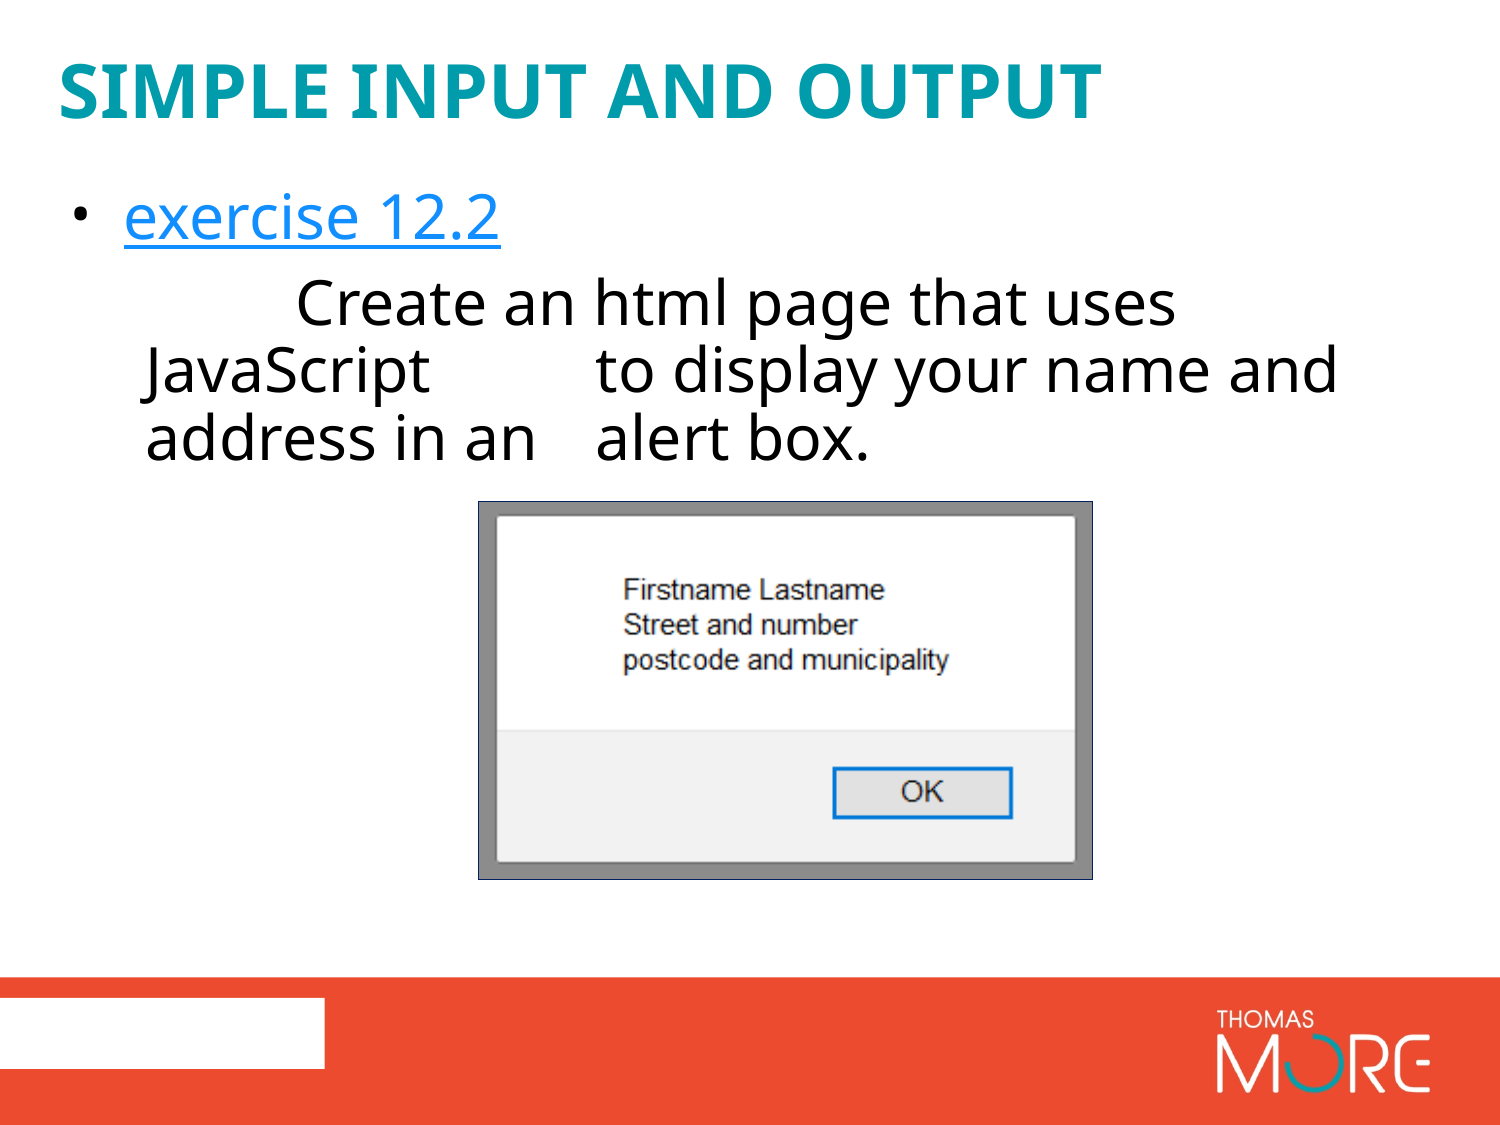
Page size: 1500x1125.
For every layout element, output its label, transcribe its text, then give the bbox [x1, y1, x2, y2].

picture [478, 501, 1093, 880]
text_box simple input and output [0, 0, 1350, 188]
picture [1187, 980, 1459, 1122]
text_box exercise 12.2 Create an html page that uses JavaScript to display your name and address in an alert box. [0, 137, 1500, 880]
